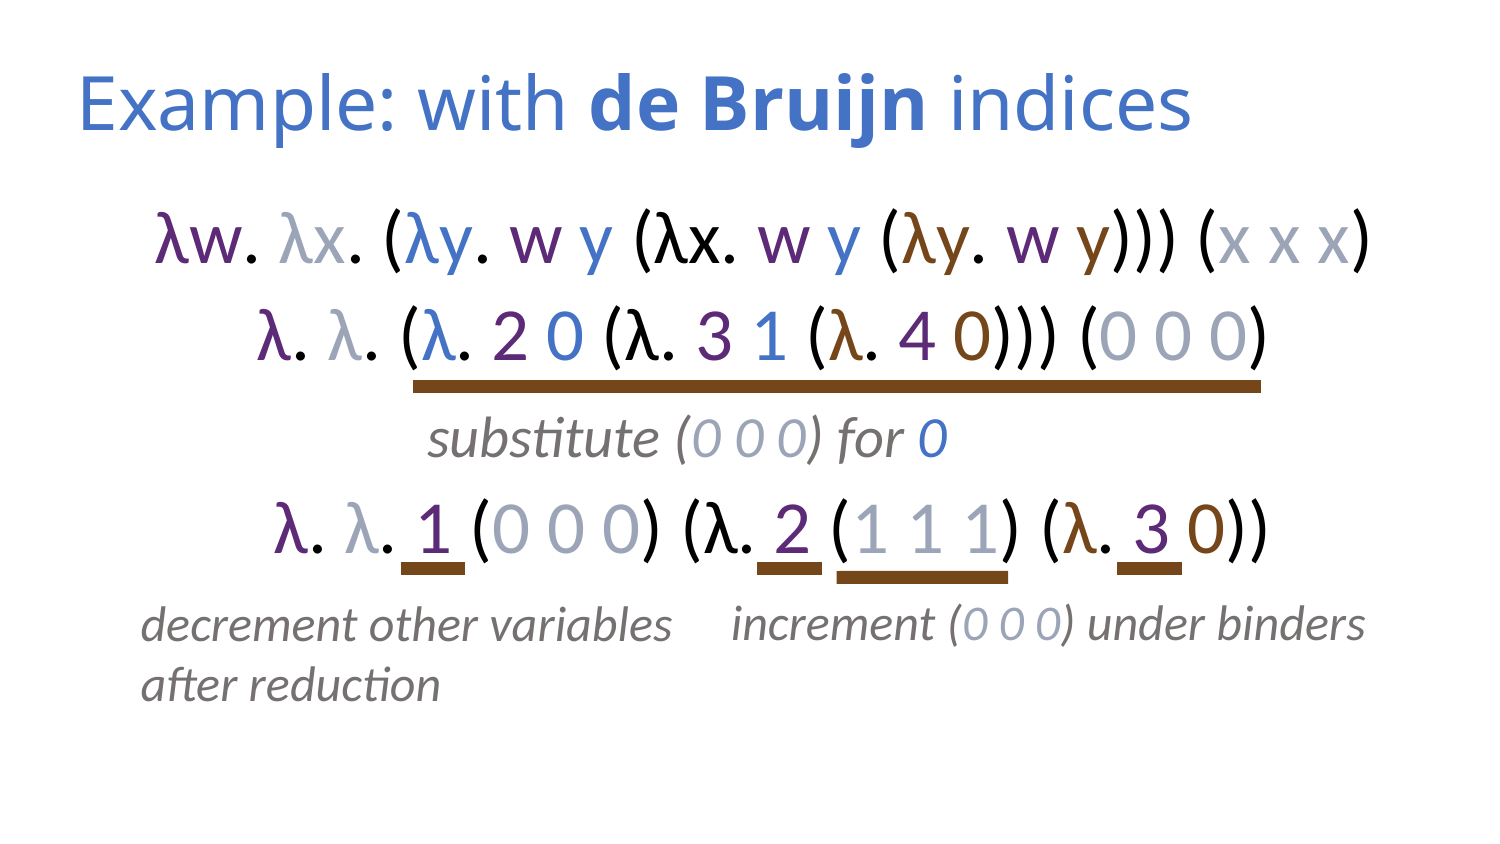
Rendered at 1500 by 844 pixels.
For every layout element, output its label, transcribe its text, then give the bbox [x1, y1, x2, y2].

list λw. λx. (λy. w y (λx. w y (λy. w y))) (x x x) λ. λ. (λ. 2 0 (λ. 3 1 (λ. 4 0))) (0 0 0) λ. λ. 1 (0 0 0) (λ. 2 (1 1 1) (λ. 3 0)) [61, 191, 1466, 760]
text_box substitute (0 0 0) for 0 [412, 391, 1417, 477]
text_box increment (0 0 0) under binders [716, 583, 1417, 658]
title Example: with de Bruijn indices [61, 39, 1356, 174]
text_box decrement other variables after reduction [125, 583, 700, 719]
